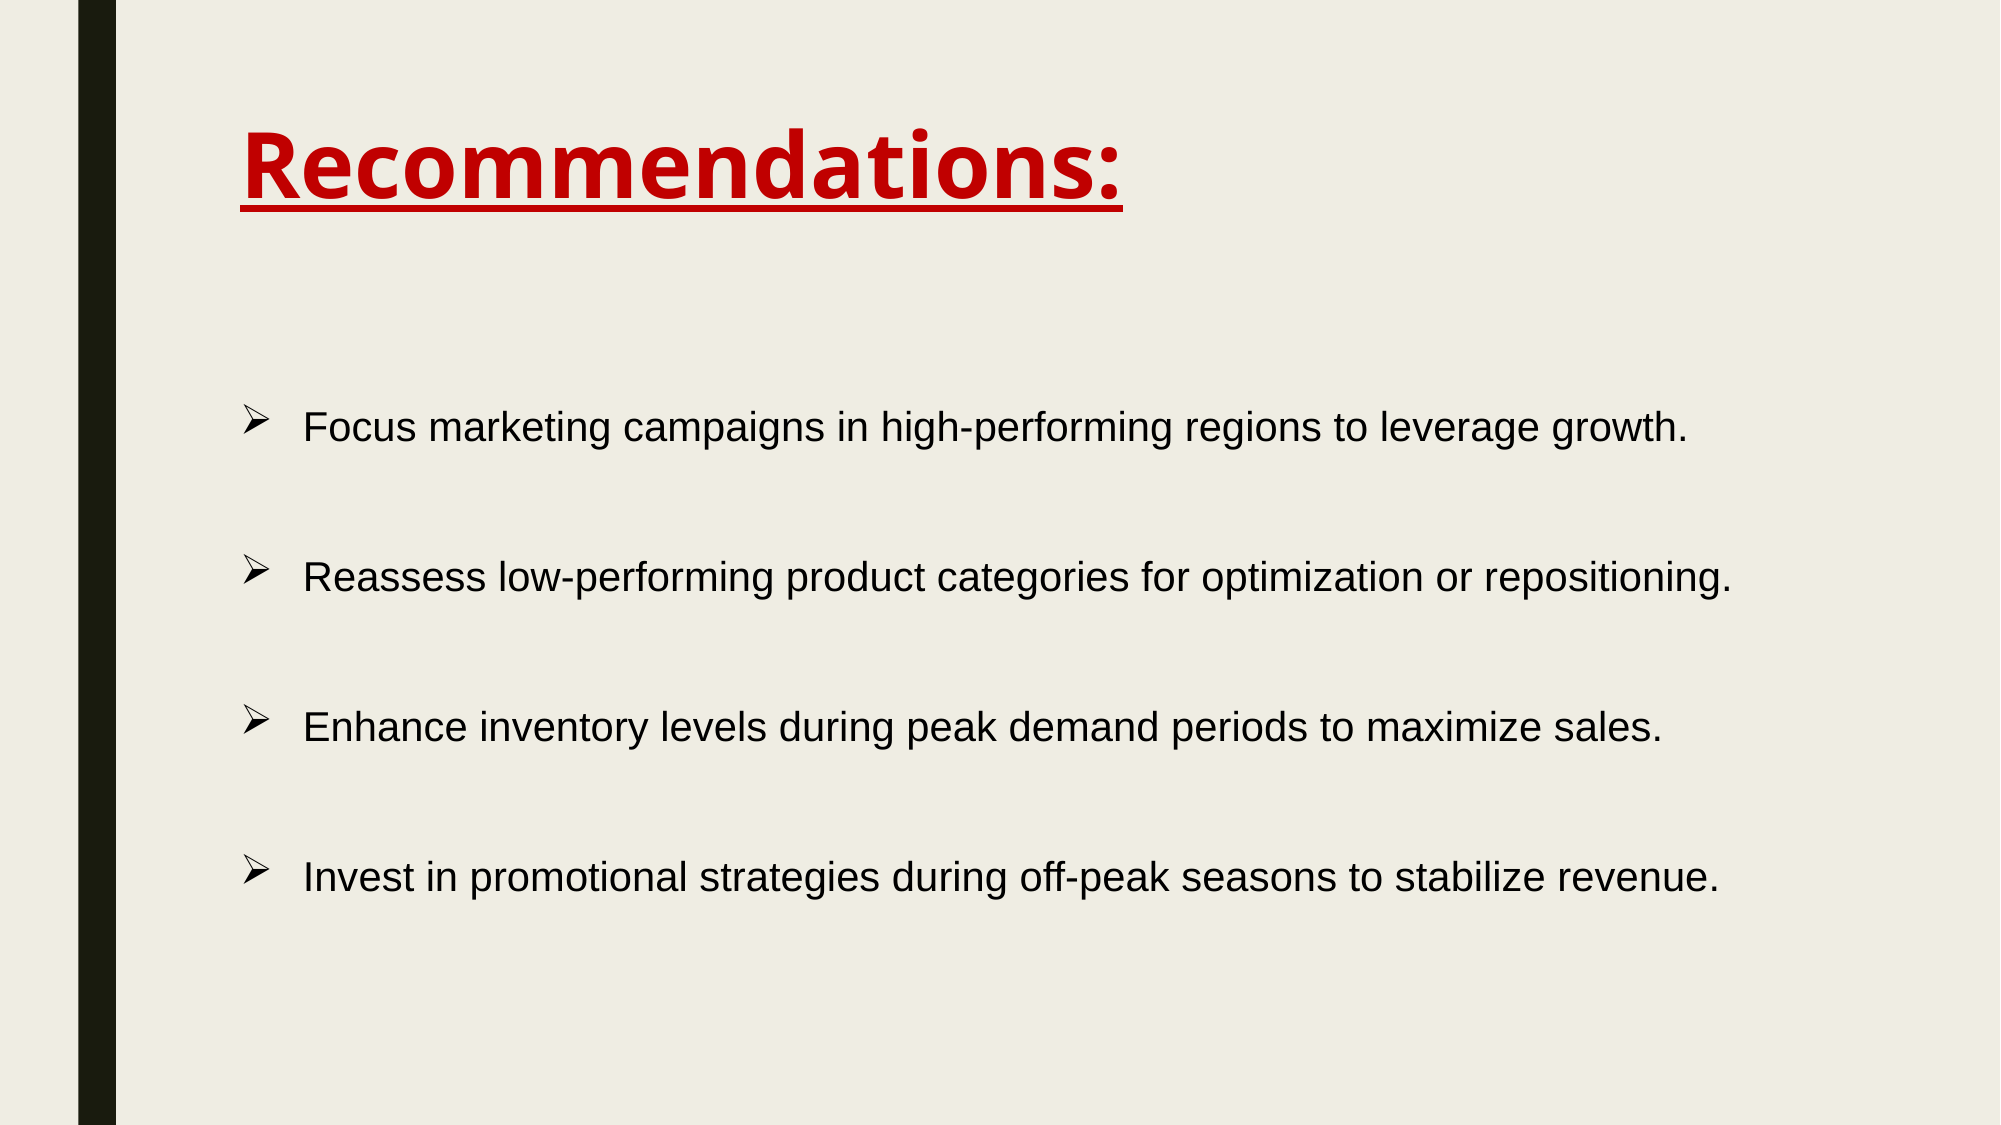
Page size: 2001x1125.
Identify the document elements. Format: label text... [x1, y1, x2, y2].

list Focus marketing campaigns in high-performing regions to leverage growth. Reassess low-performing product categories for optimization or repositioning. Enhance inventory levels during peak demand periods to maximize sales. Invest in promotional strategies during off-peak seasons to stabilize revenue. [225, 273, 1759, 926]
title Recommendations: [225, 112, 1800, 357]
